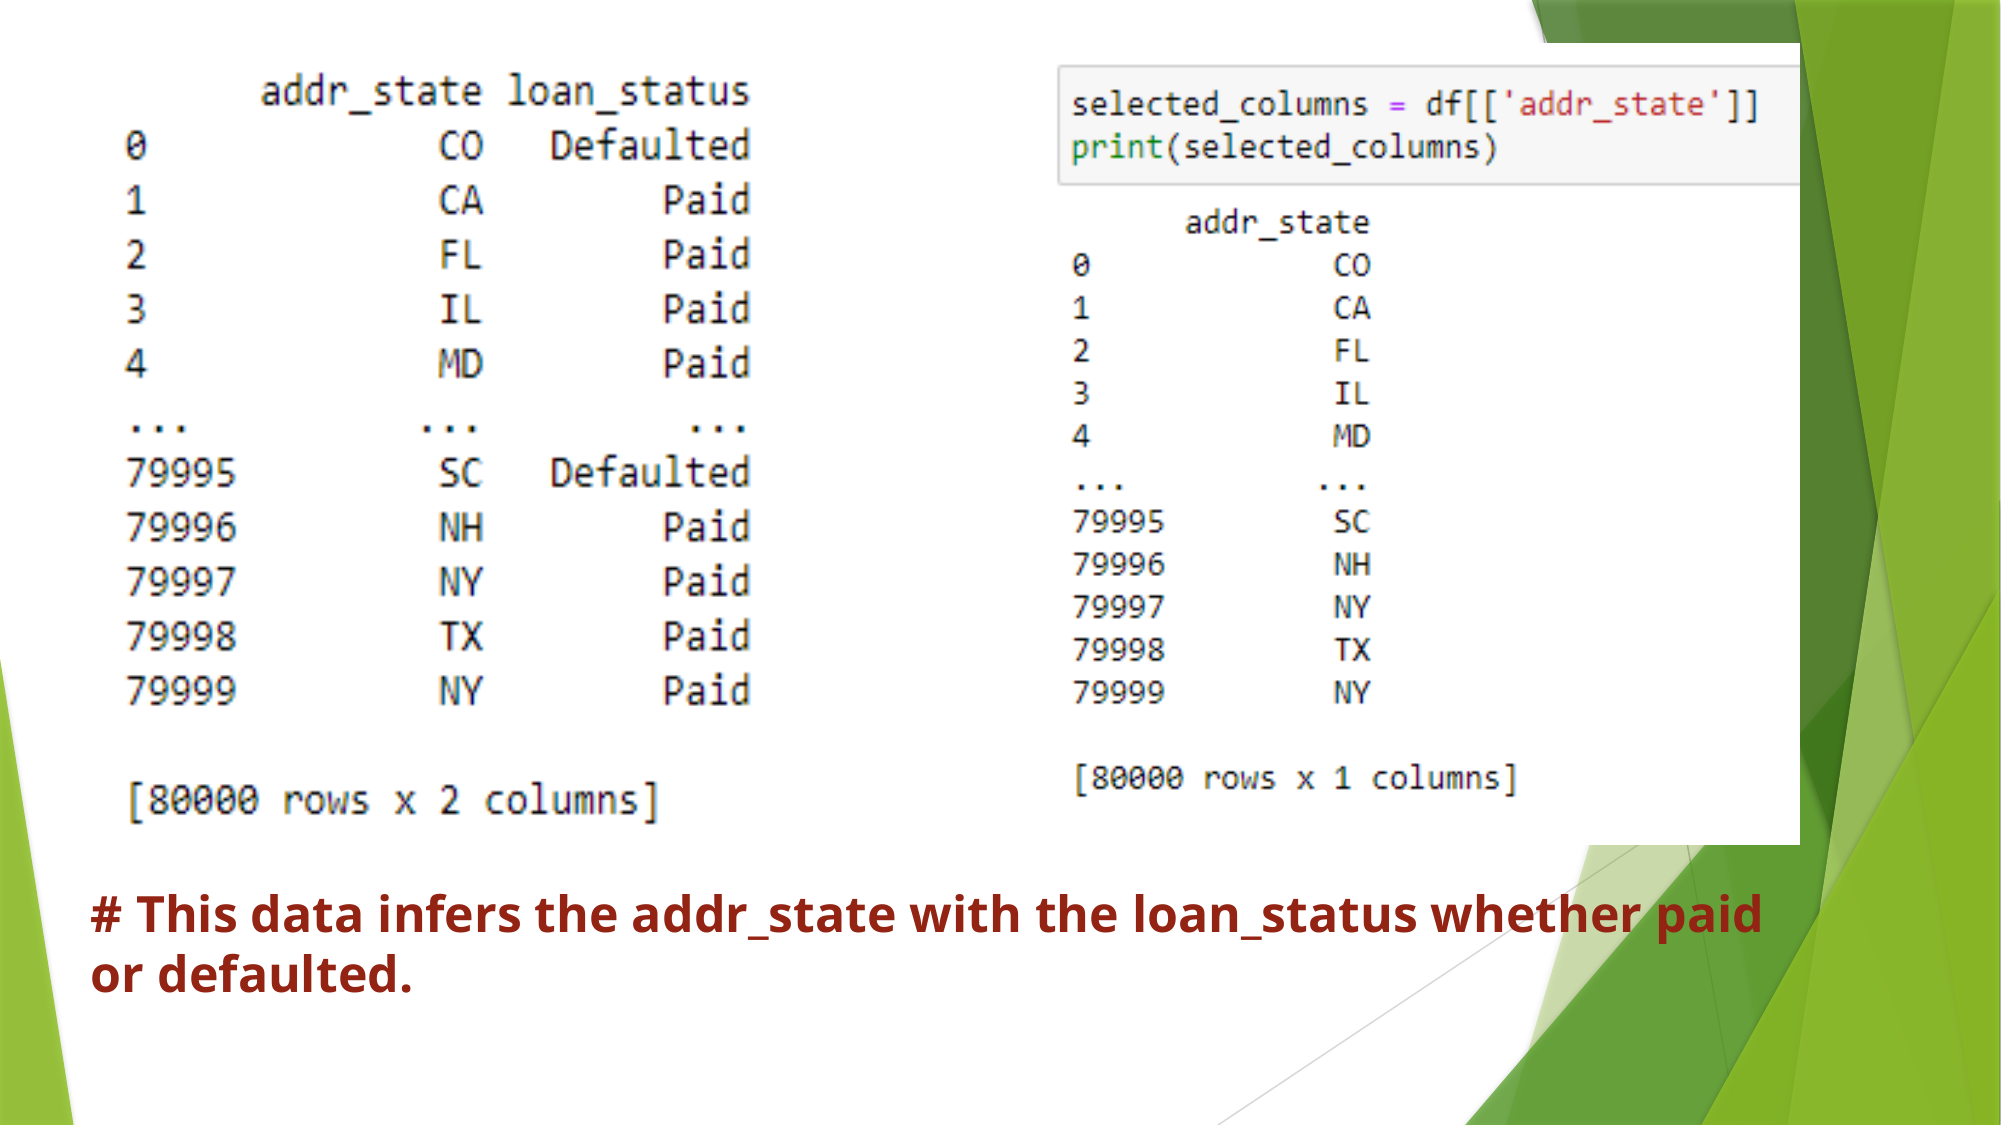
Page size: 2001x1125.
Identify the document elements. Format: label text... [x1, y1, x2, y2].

picture [1045, 43, 1801, 846]
picture [58, 58, 819, 861]
text_box # This data infers the addr_state with the loan_status whether paid or defaulted. [76, 874, 1822, 1010]
